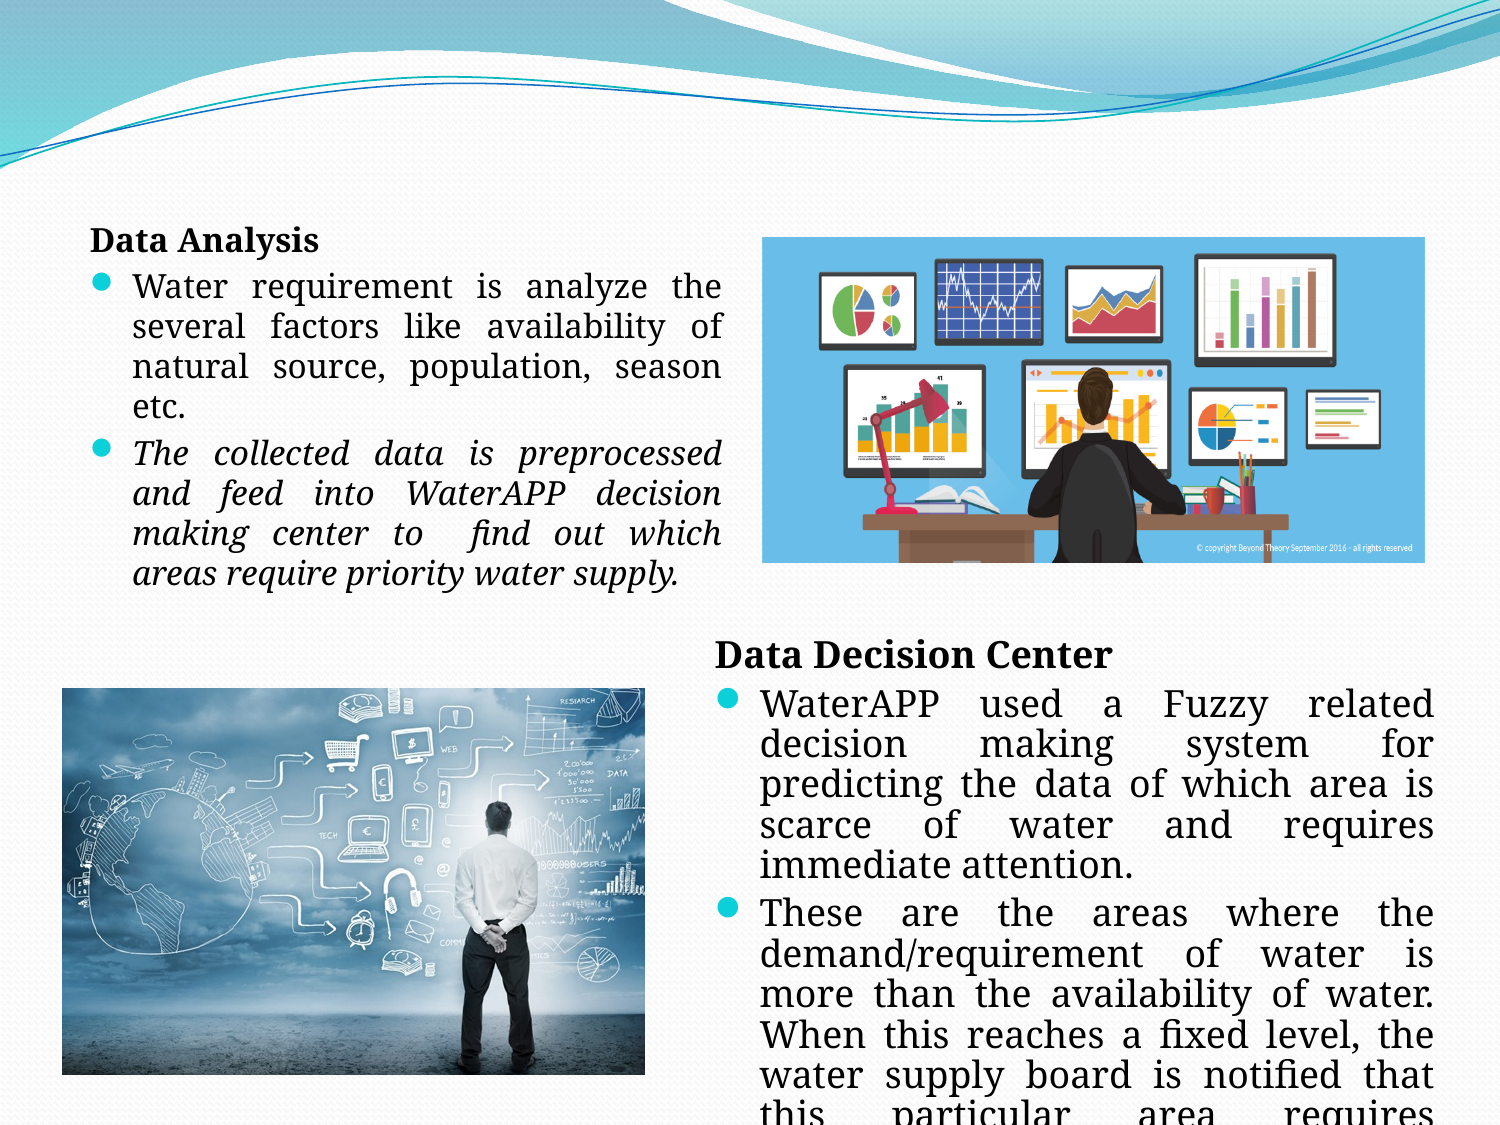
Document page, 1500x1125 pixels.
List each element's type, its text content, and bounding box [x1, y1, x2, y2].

picture [62, 688, 645, 1076]
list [761, 237, 1426, 563]
text_box Data Decision Center WaterAPP used a Fuzzy related decision making system for predicting the data of which area is scarce of water and requires immediate attention. These are the areas where the demand/requirement of water is more than the availability of water. When this reaches a fixed level, the water supply board is notified that this particular area requires immediate supply of water. [699, 629, 1450, 1125]
list Data Analysis Water requirement is analyze the several factors like availability of natural source, population, season etc. The collected data is preprocessed and feed into WaterAPP decision making center to find out which areas require priority water supply. [75, 219, 738, 600]
